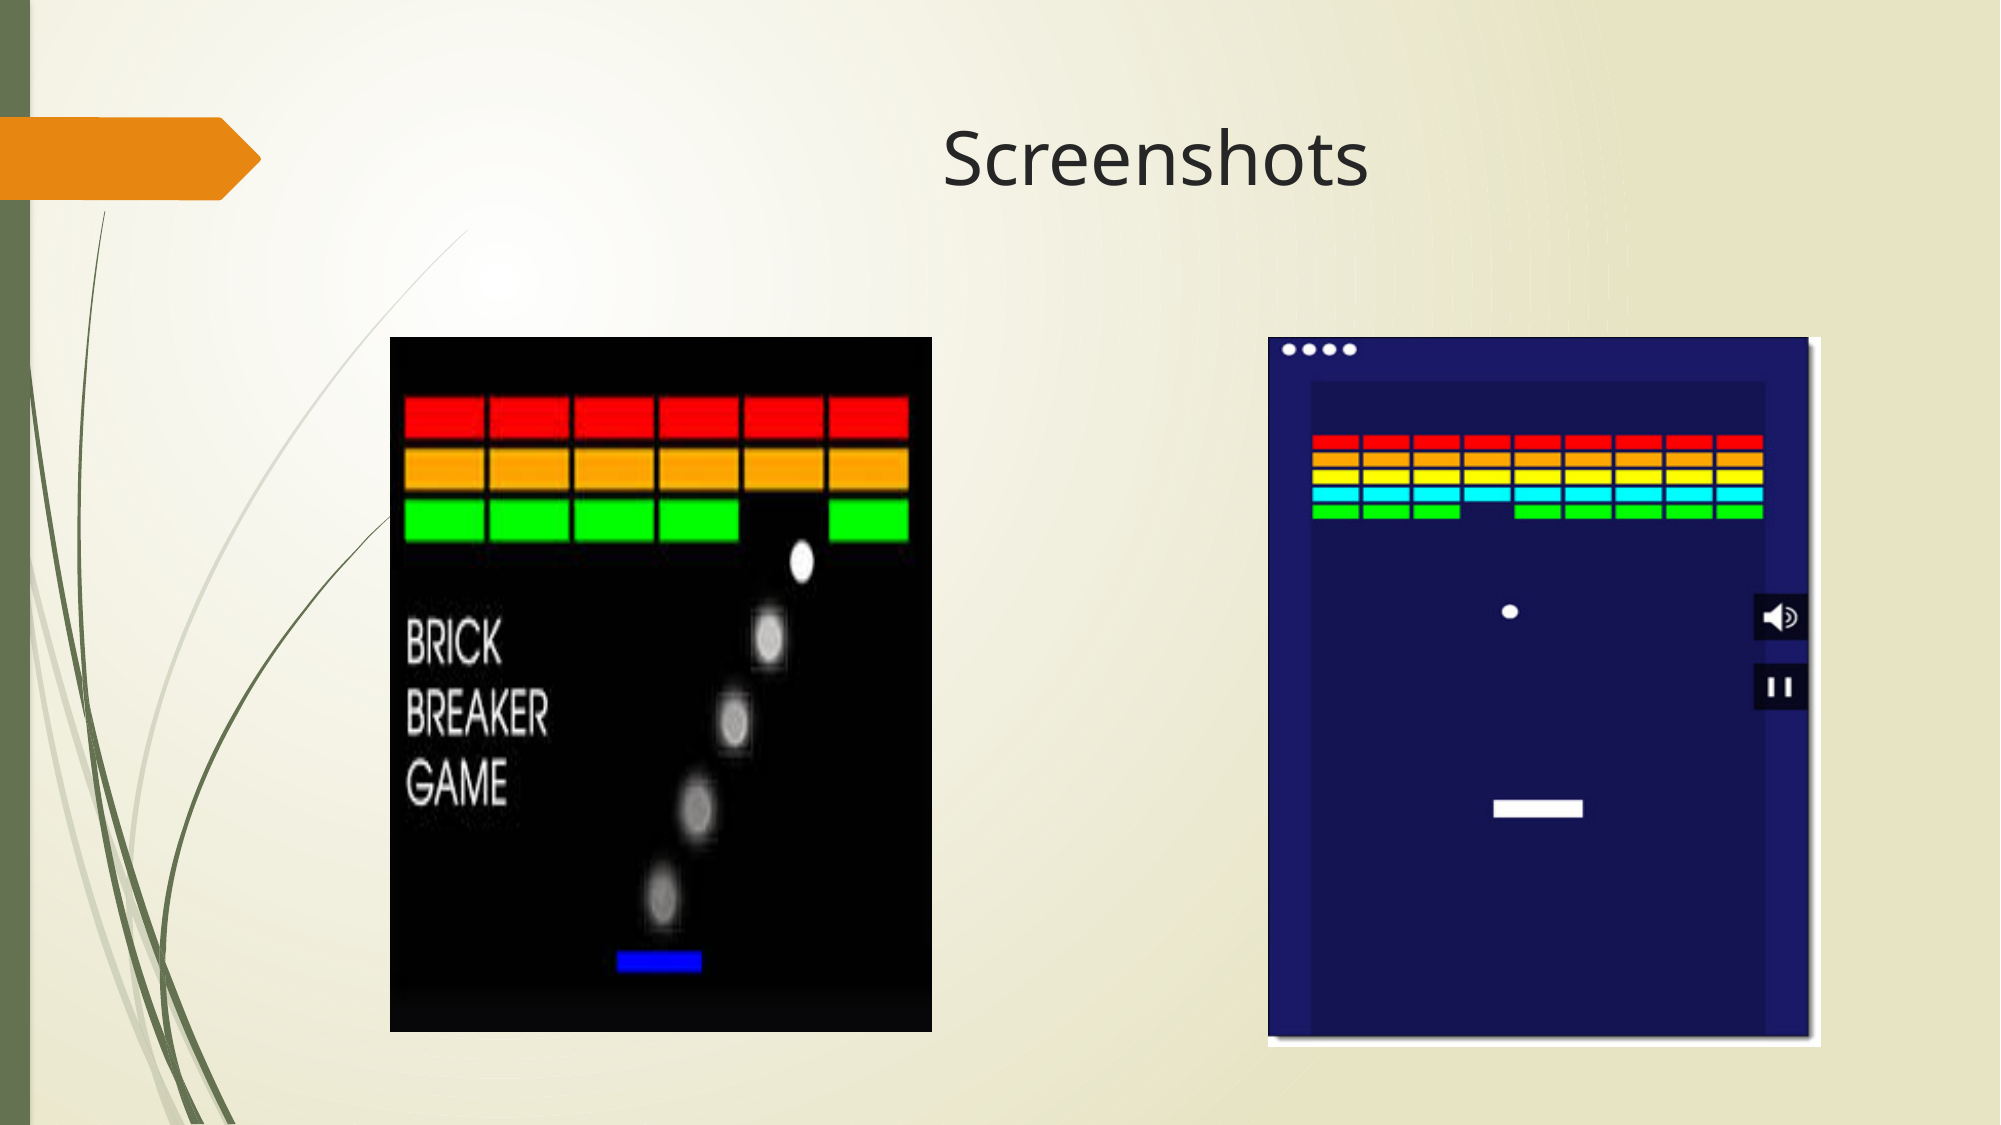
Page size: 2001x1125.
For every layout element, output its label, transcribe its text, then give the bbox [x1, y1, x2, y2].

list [1268, 337, 1821, 1048]
title Screenshots [425, 102, 1888, 313]
picture [390, 337, 932, 1032]
